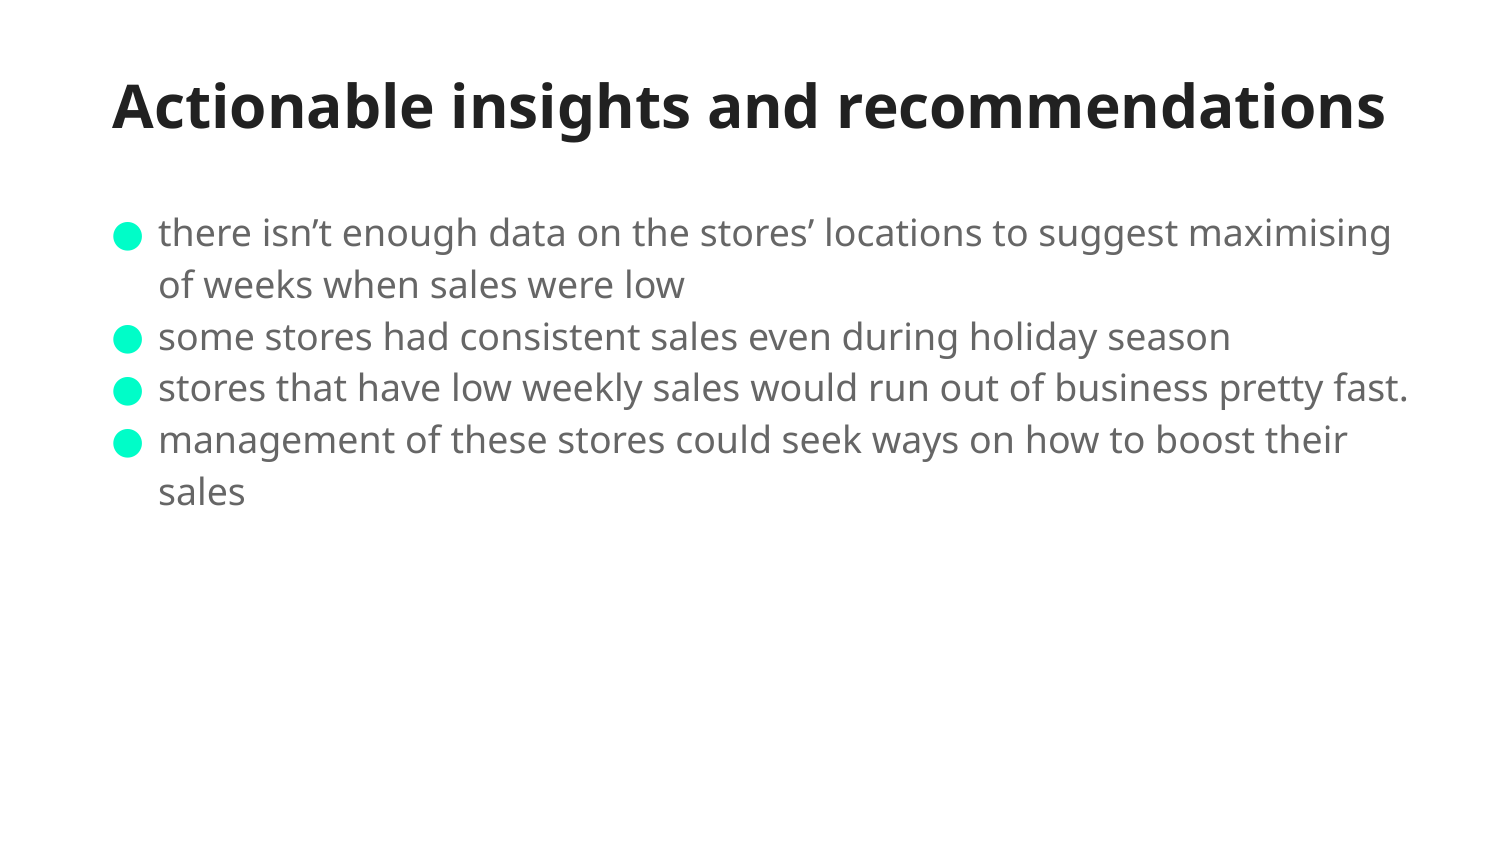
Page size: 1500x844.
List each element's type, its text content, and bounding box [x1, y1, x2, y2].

title Actionable insights and recommendations [75, 33, 1425, 175]
list there isn’t enough data on the stores’ locations to suggest maximising of weeks when sales were low some stores had consistent sales even during holiday season stores that have low weekly sales would run out of business pretty fast. management of these stores could seek ways on how to boost their sales [75, 196, 1425, 754]
